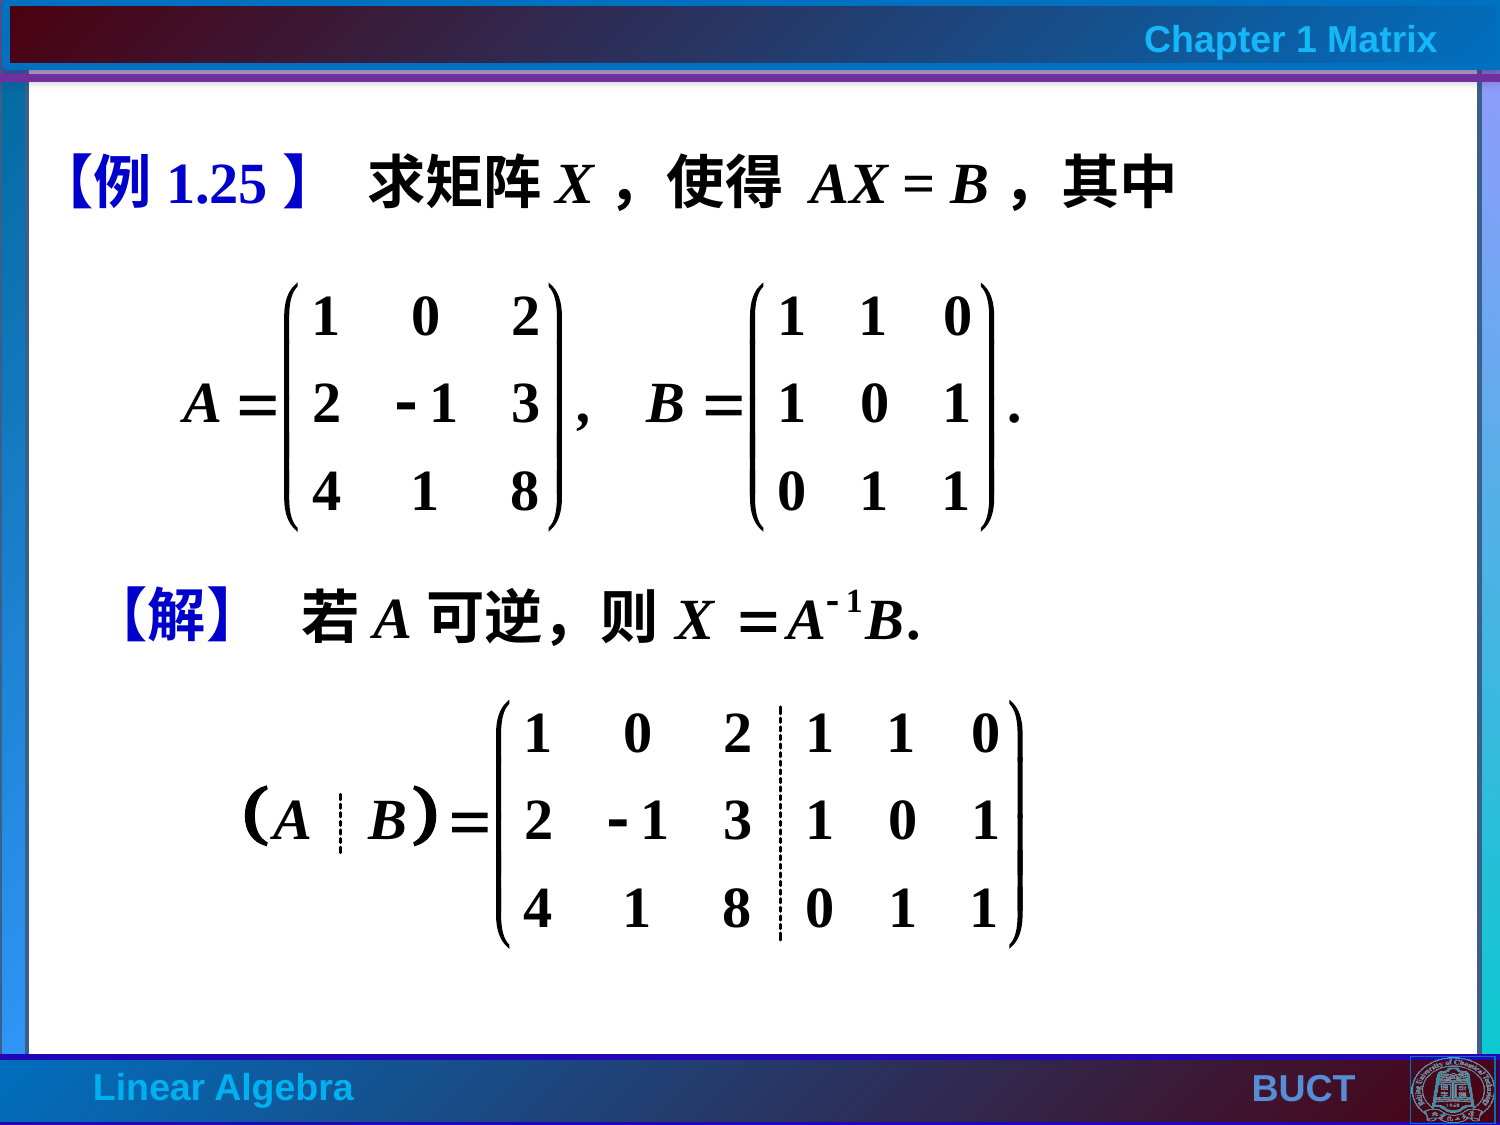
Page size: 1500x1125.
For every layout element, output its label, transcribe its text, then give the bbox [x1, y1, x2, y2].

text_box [175, 278, 1022, 536]
text_box 【解】 [75, 571, 325, 656]
text_box 【例1.25】 求矩阵X，使得 AX = B，其中 [20, 137, 1193, 223]
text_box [241, 695, 1034, 953]
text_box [300, 579, 1464, 651]
